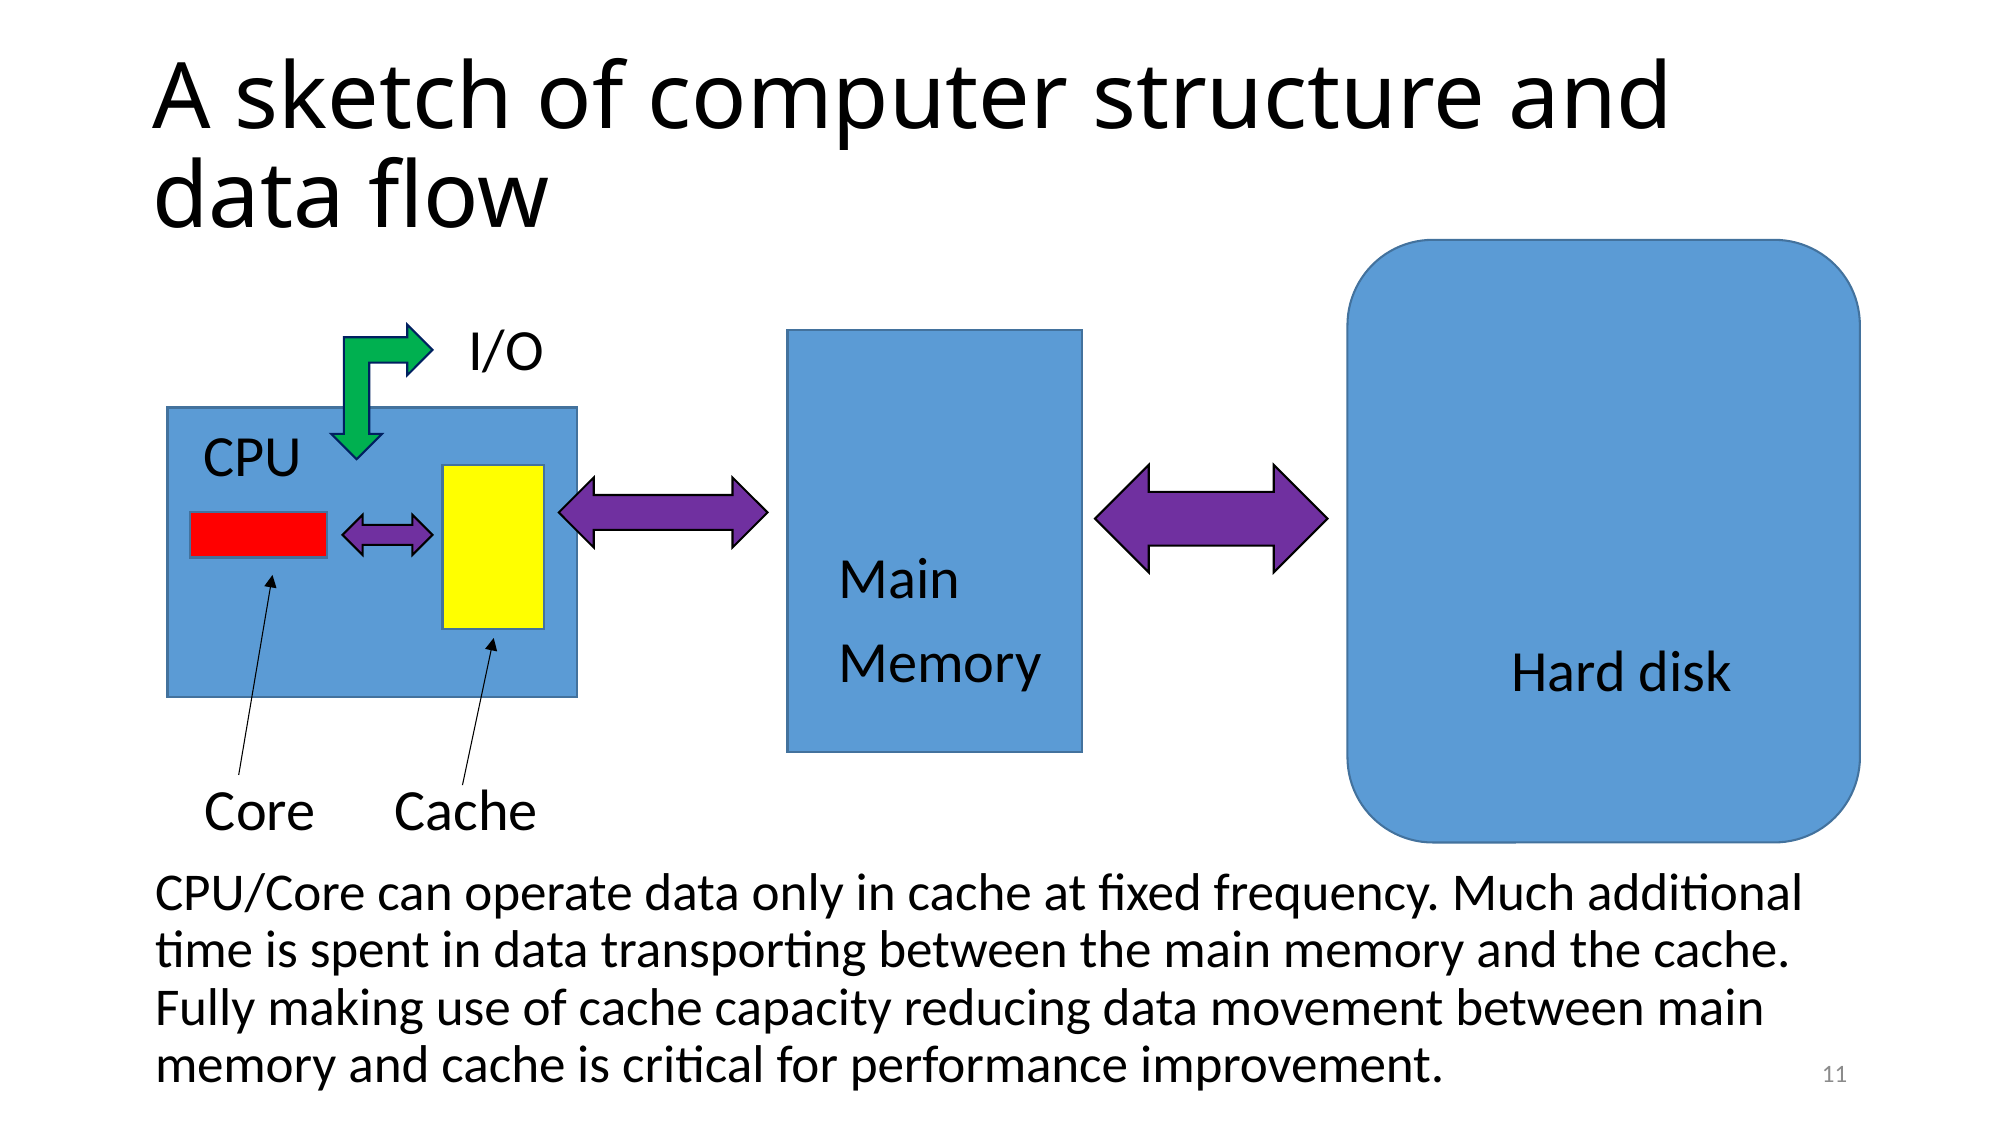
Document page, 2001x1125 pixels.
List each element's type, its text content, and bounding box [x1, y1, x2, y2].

title A sketch of computer structure and data flow [137, 39, 1863, 258]
text_box [557, 475, 770, 550]
text_box [328, 322, 434, 461]
text_box [786, 329, 1083, 753]
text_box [238, 574, 273, 776]
text_box I/O [453, 312, 607, 395]
text_box [189, 511, 328, 559]
text_box Main Memory [823, 541, 1107, 820]
text_box Core Cache [189, 772, 689, 857]
text_box CPU/Core can operate data only in cache at fixed frequency. Much additional time is spent in data transporting between the main memory and the cache. Fully making use of cache capacity reducing data movement between main memory and cache is critical for performance improvement. [139, 857, 1835, 1125]
text_box Hard disk [1496, 633, 1779, 729]
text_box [462, 637, 494, 786]
text_box [166, 406, 578, 698]
text_box [1093, 462, 1329, 575]
slide_number 11 [1412, 1042, 1863, 1103]
text_box CPU [188, 418, 343, 500]
text_box [1346, 238, 1861, 844]
text_box [340, 512, 434, 558]
text_box [441, 464, 545, 630]
